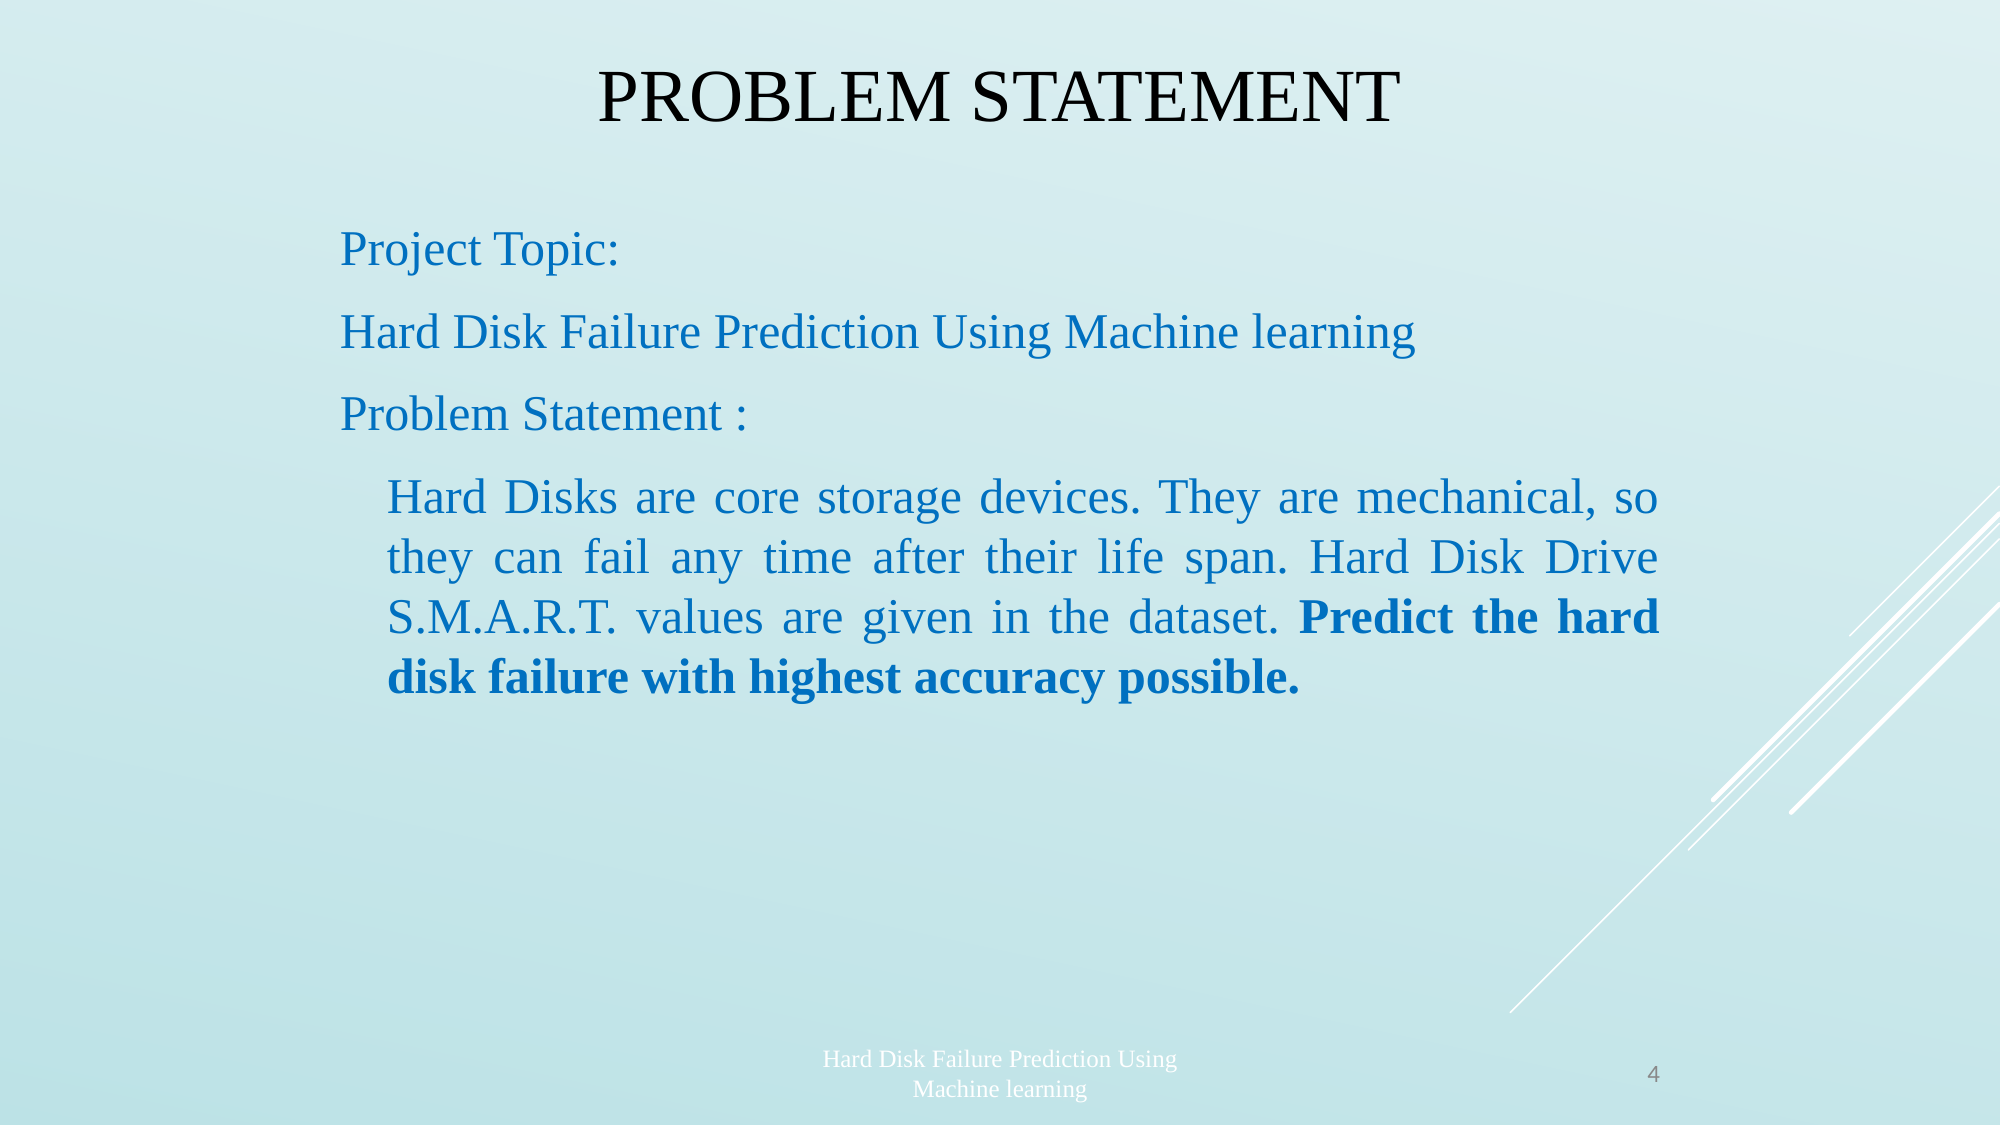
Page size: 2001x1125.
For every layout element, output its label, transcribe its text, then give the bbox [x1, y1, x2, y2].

title Problem Statement [324, 45, 1675, 138]
text_box Hard Disk Failure Prediction Using Machine learning [762, 1042, 1238, 1103]
list Project Topic: Hard Disk Failure Prediction Using Machine learning Problem Statement : Hard Disks are core storage devices. They are mechanical, so they can fail any time after their life span. Hard Disk Drive S.M.A.R.T. values are given in the dataset. Predict the hard disk failure with highest accuracy possible. [324, 208, 1675, 1005]
text_box 4 [1325, 1042, 1675, 1103]
